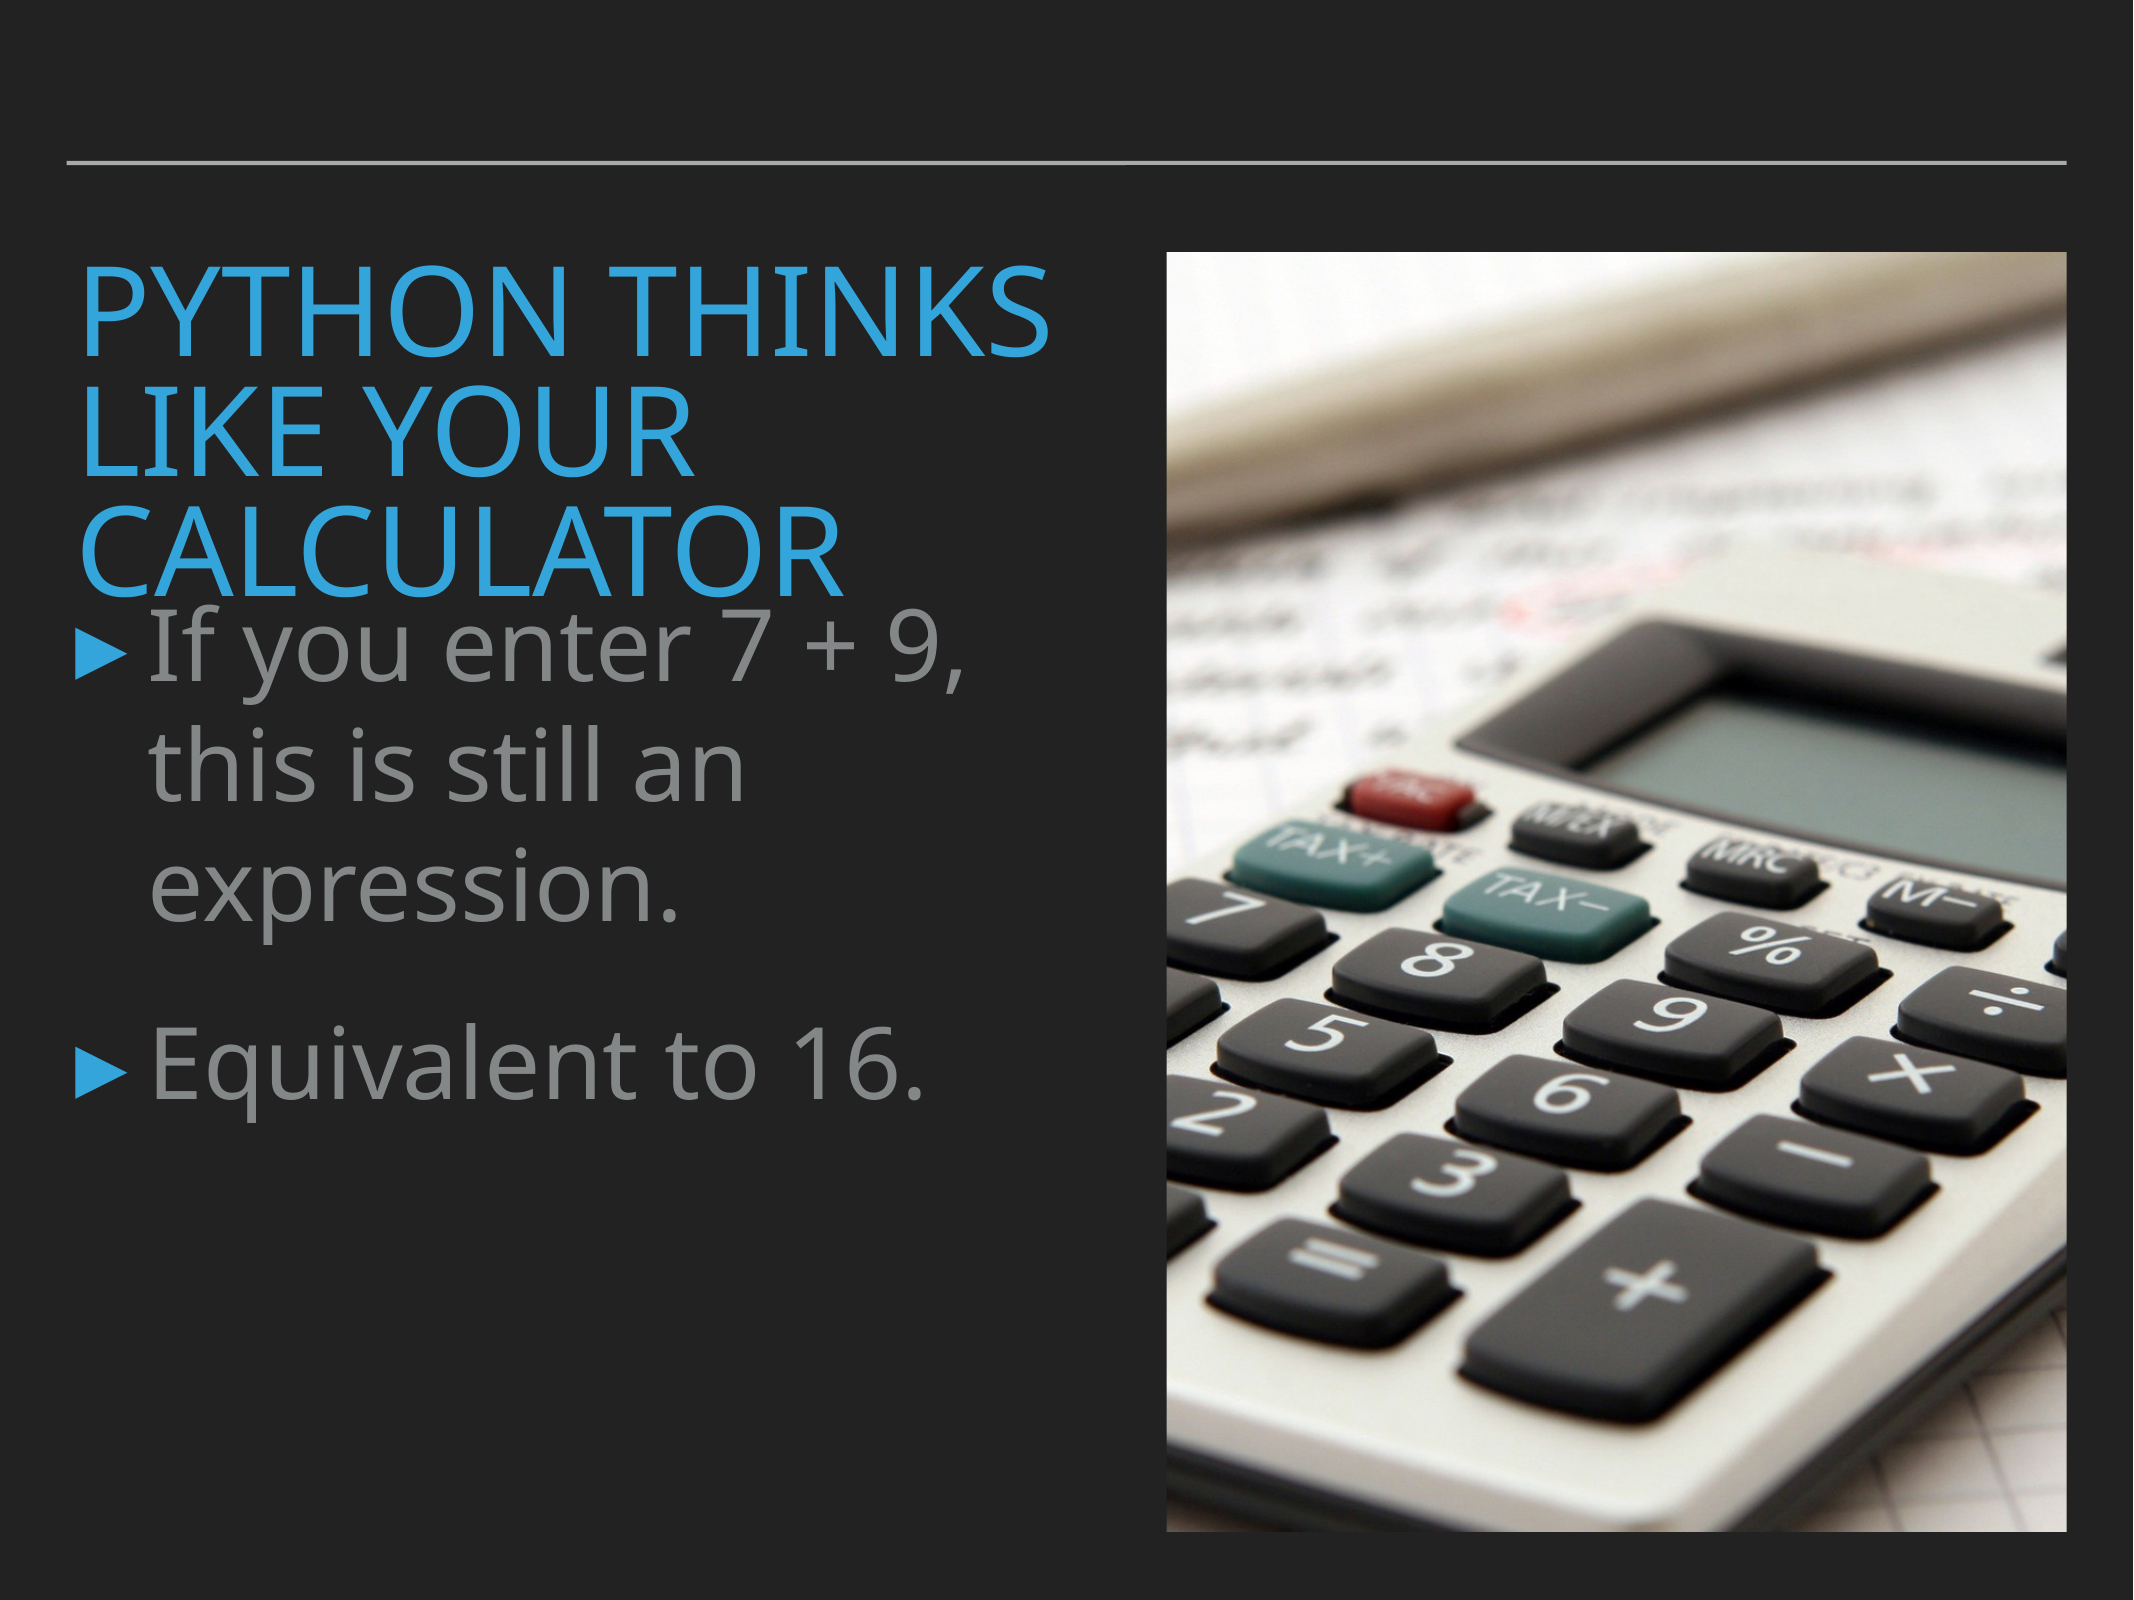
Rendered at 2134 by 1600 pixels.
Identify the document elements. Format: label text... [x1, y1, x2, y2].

picture [1166, 251, 2067, 1532]
list If you enter 7 + 9, this is still an expression. Equivalent to 16. [66, 572, 1101, 1453]
title Python thinks like your calculator [66, 251, 1101, 542]
